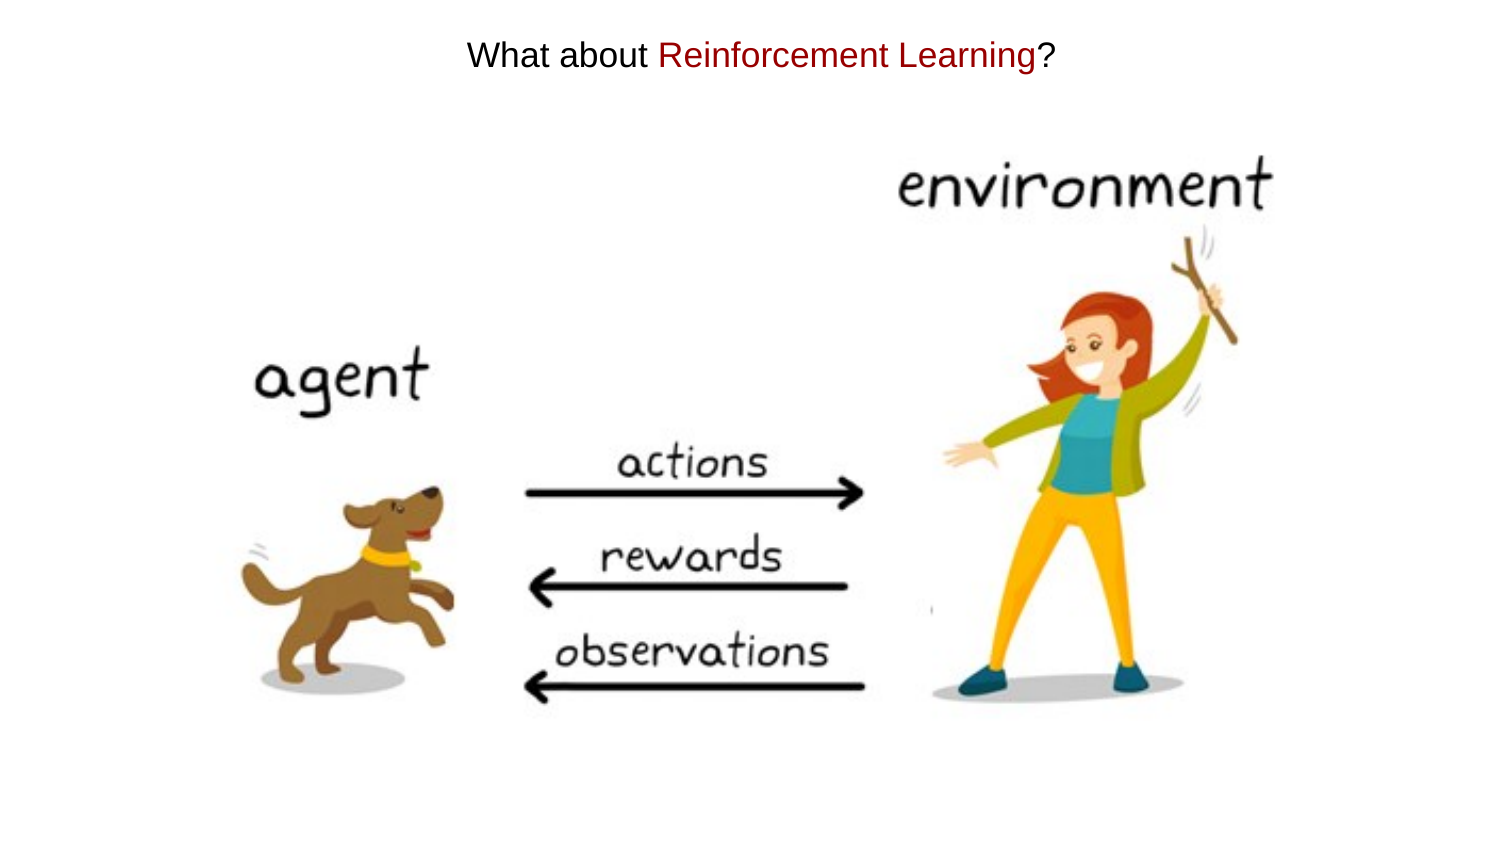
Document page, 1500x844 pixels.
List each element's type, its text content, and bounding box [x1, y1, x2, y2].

text_box What about Reinforcement Learning? [145, 17, 1378, 90]
picture [183, 139, 1340, 721]
